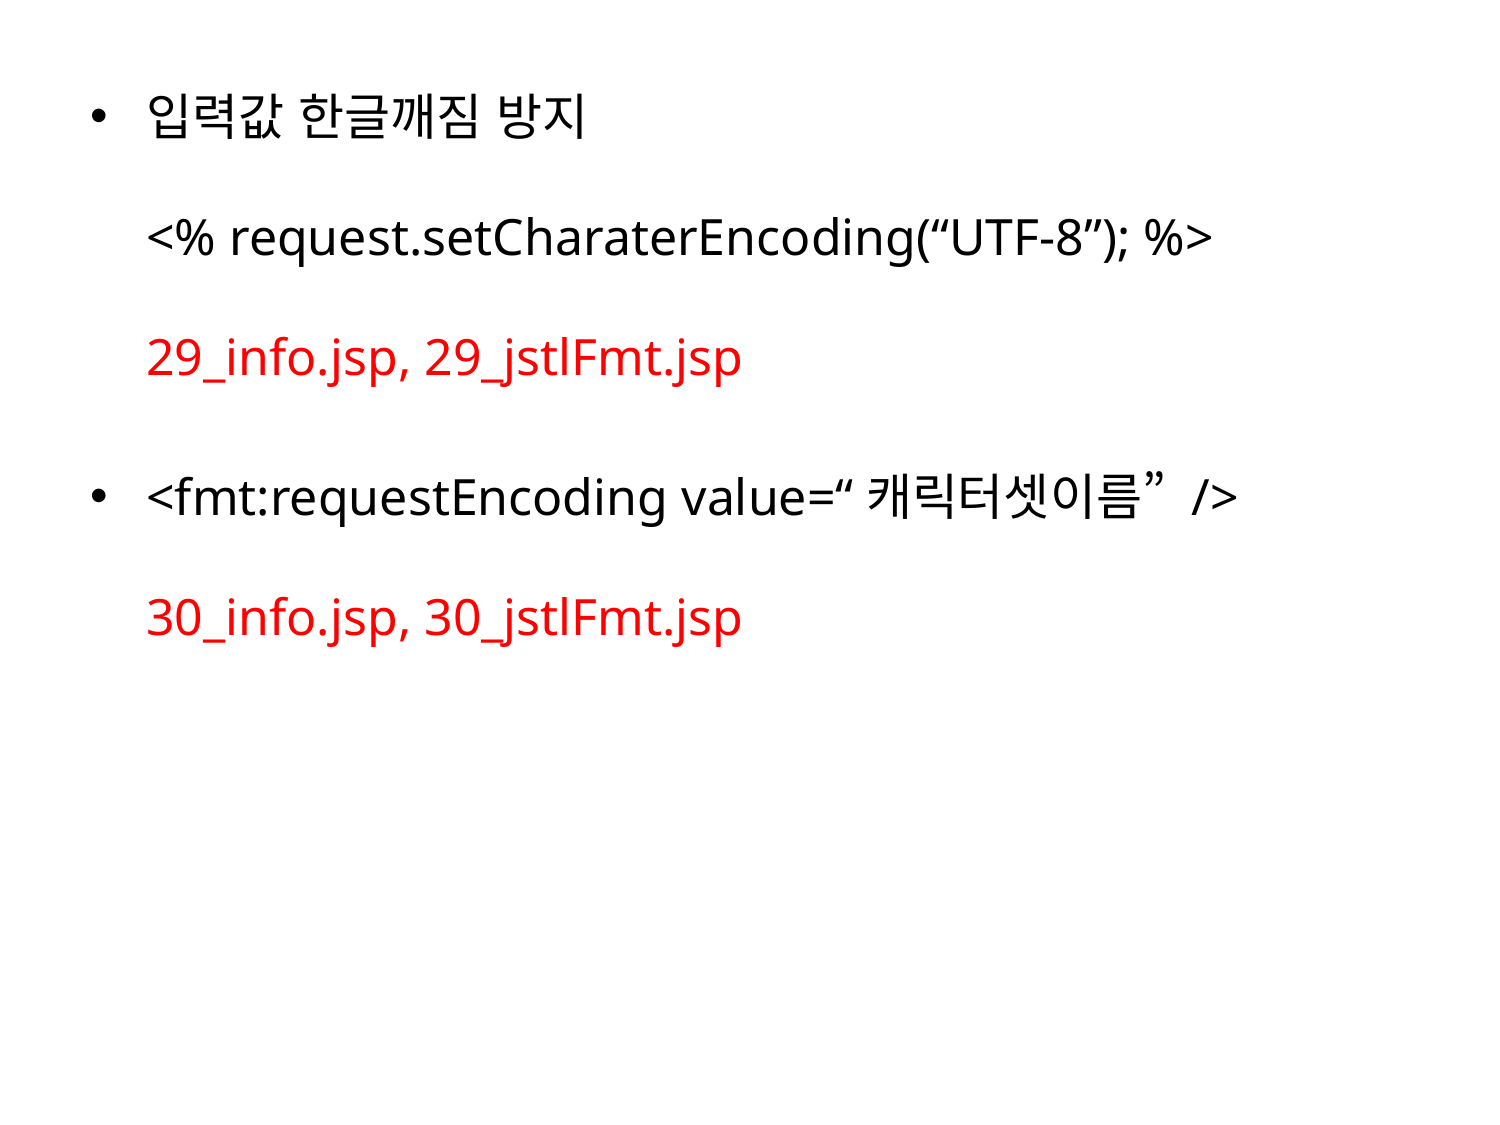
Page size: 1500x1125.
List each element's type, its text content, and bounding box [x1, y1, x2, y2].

list 입력값 한글깨짐 방지 <% request.setCharaterEncoding(“UTF-8”); %> 29_info.jsp, 29_jstlFmt.jsp <fmt:requestEncoding value=“캐릭터셋이름” /> 30_info.jsp, 30_jstlFmt.jsp [75, 78, 1425, 1005]
